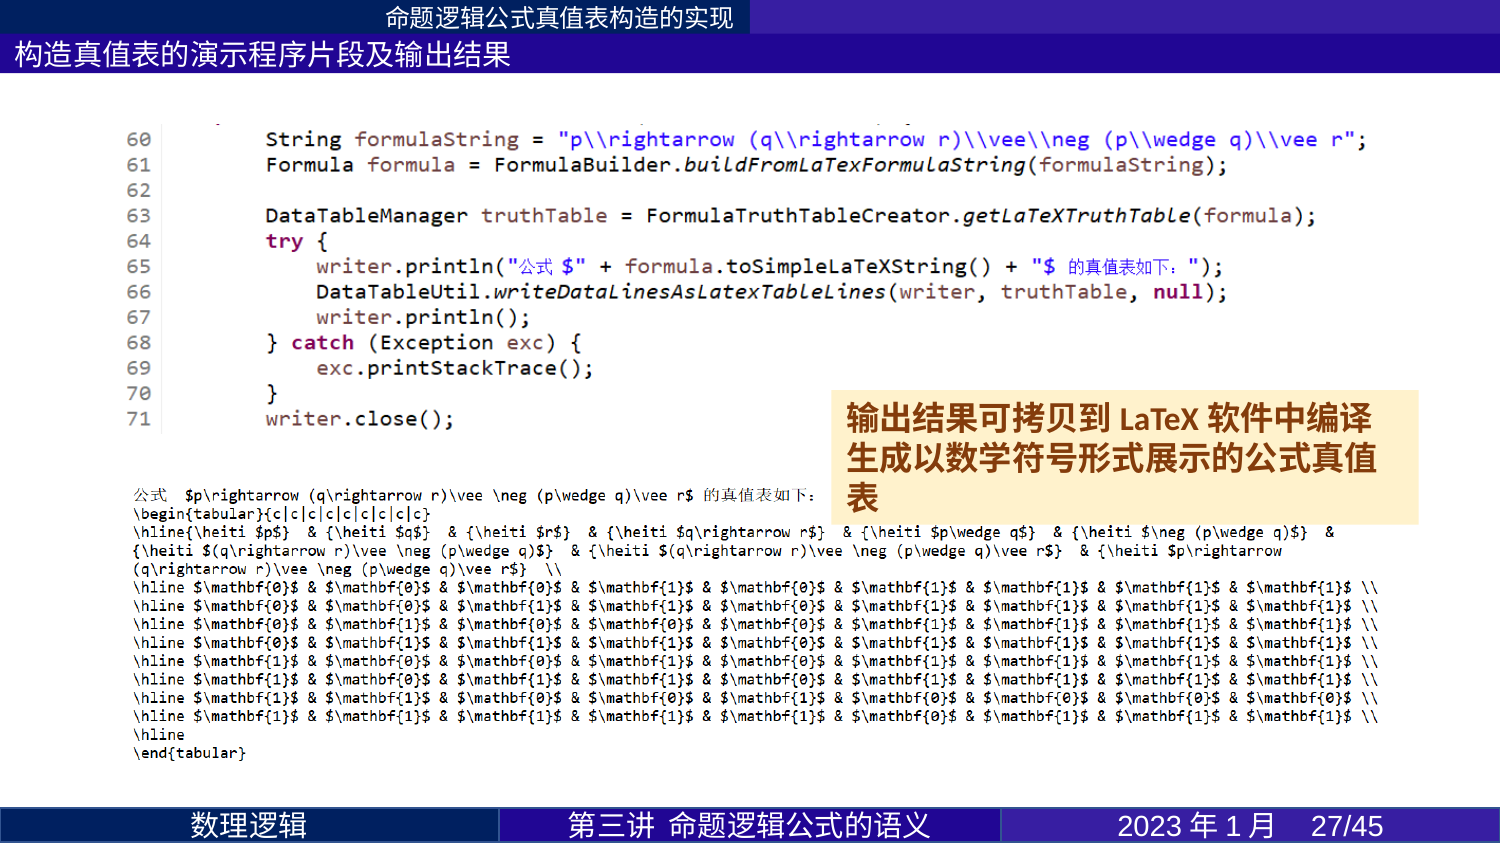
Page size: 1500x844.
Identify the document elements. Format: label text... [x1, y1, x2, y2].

text_box 2023年1月 27/45 [1000, 807, 1500, 843]
text_box 构造真值表的演示程序片段及输出结果 [0, 33, 1500, 74]
text_box 数理逻辑 [0, 807, 498, 843]
text_box 命题逻辑公式真值表构造的实现 [0, 0, 749, 33]
picture [123, 124, 1377, 435]
text_box 第三讲 命题逻辑公式的语义 [498, 807, 1000, 843]
picture [123, 485, 1385, 765]
text_box [749, 0, 1500, 33]
text_box 输出结果可拷贝到LaTeX软件中编译生成以数学符号形式展示的公式真值表 [831, 390, 1419, 525]
